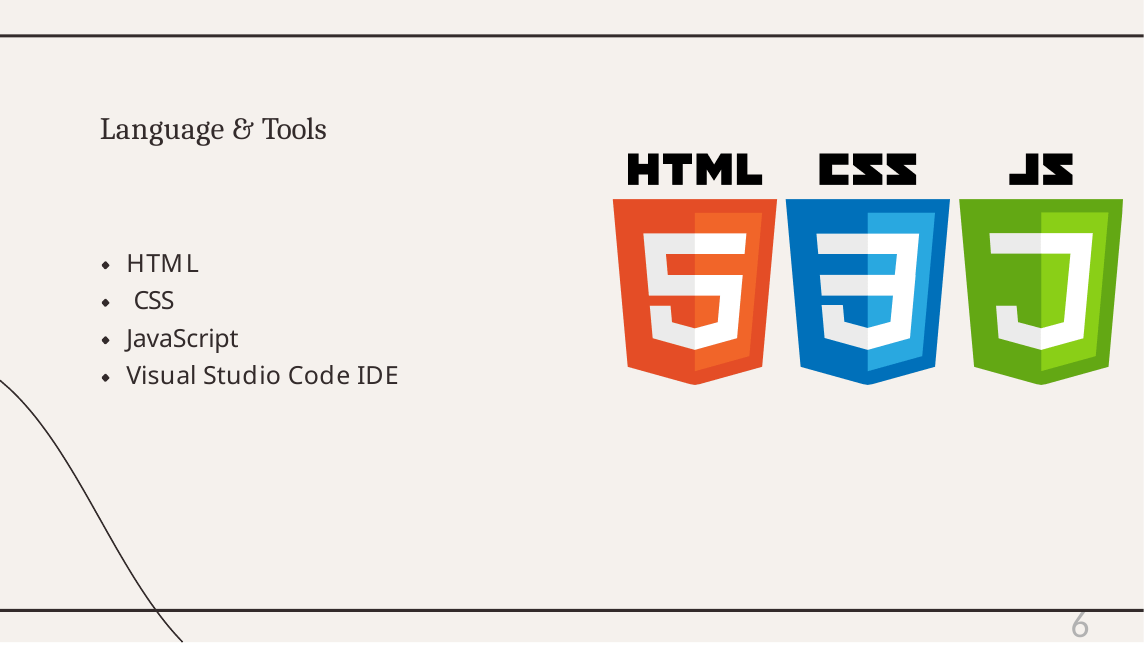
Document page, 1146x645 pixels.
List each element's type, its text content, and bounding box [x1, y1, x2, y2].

text_box [101, 373, 110, 382]
picture [612, 152, 1123, 385]
text_box [1090, 608, 1144, 612]
text_box Language & Tools [97, 106, 345, 146]
text_box [0, 608, 825, 612]
text_box [157, 612, 183, 643]
text_box [101, 298, 110, 307]
title HTML CSS [124, 237, 202, 312]
text_box JavaScript Visual Studio Code IDE [124, 312, 415, 390]
text_box [101, 261, 110, 270]
text_box [0, 34, 1144, 38]
text_box [101, 336, 110, 345]
slide_number 6 [825, 599, 1090, 632]
text_box [0, 380, 159, 608]
